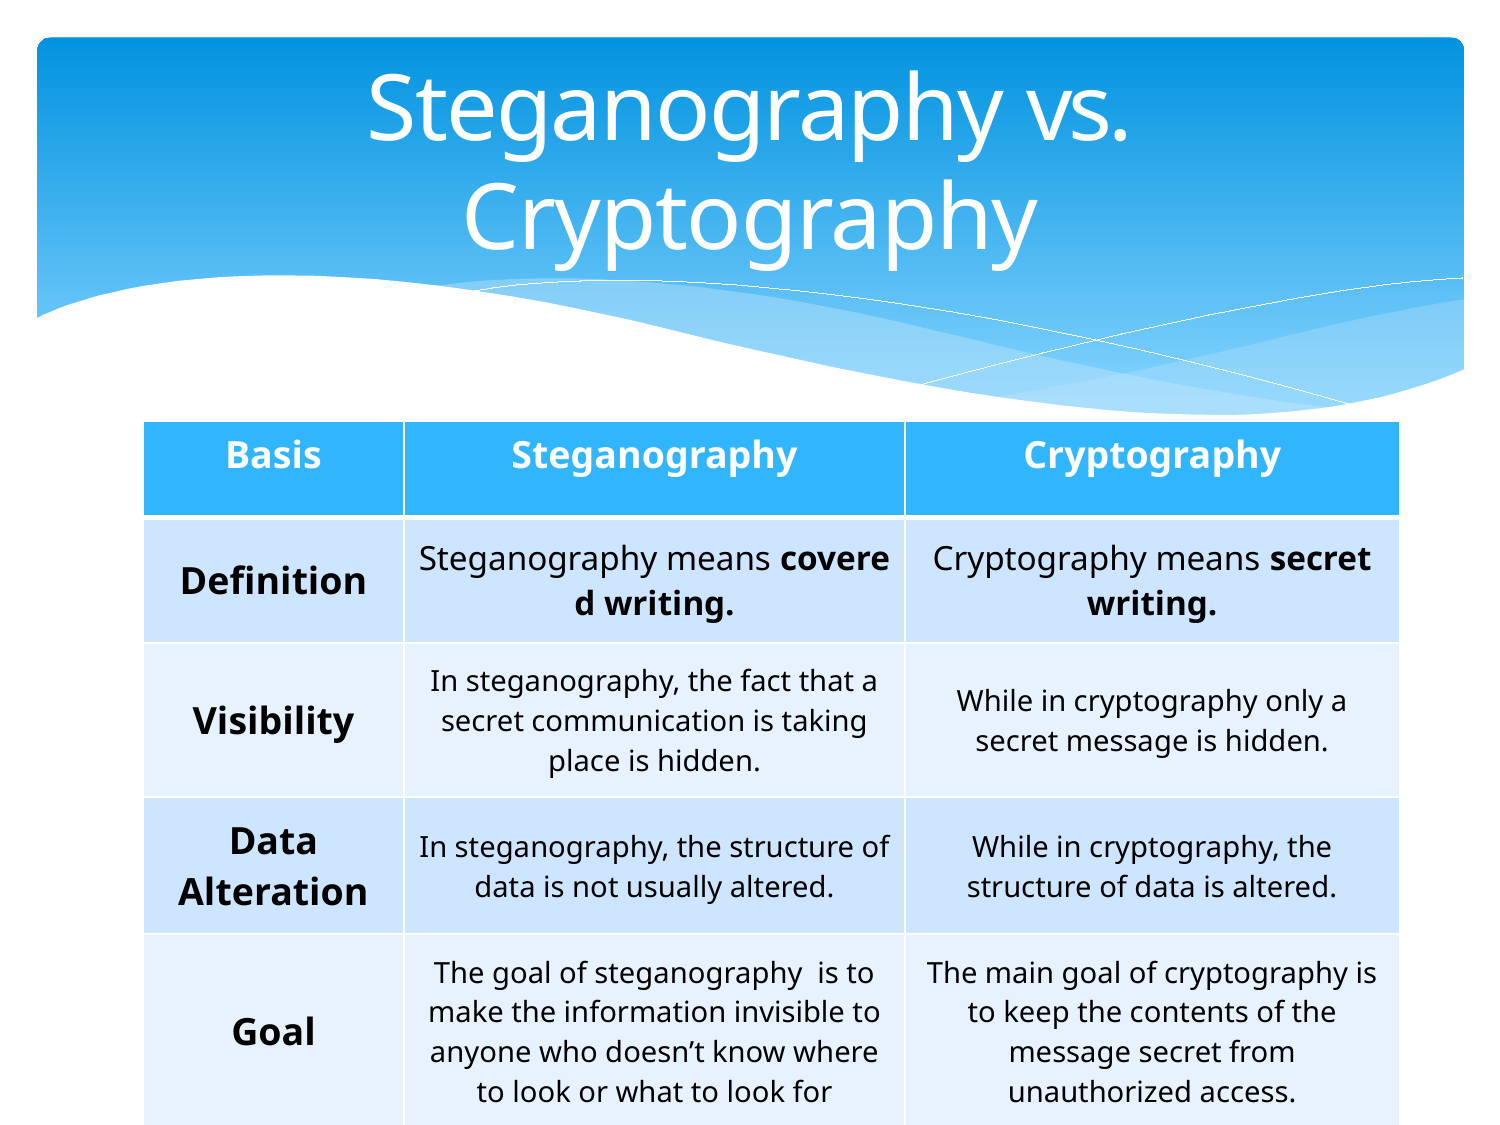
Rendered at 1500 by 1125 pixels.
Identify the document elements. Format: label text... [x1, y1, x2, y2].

title Steganography vs. Cryptography [75, 55, 1425, 261]
table_cell Definition [144, 520, 403, 642]
table_cell Data Alteration [144, 798, 403, 933]
table_cell While in cryptography only a secret message is hidden. [906, 644, 1399, 796]
table_cell Visibility [144, 644, 403, 796]
table_cell While in cryptography, the structure of data is altered. [906, 798, 1399, 933]
table_header Basis [144, 422, 403, 515]
table_cell Goal [144, 935, 403, 1125]
table_cell In steganography, the structure of data is not usually altered. [405, 798, 904, 933]
table_cell Steganography means covered writing. [405, 520, 904, 642]
table_cell Cryptography means secret writing. [906, 520, 1399, 642]
table_cell The main goal of cryptography is to keep the contents of the message secret from unauthorized access. [906, 935, 1399, 1125]
table_header Steganography [405, 422, 904, 515]
table_cell The goal of steganography is to make the information invisible to anyone who doesn’t know where to look or what to look for [405, 935, 904, 1125]
table_cell In steganography, the fact that a secret communication is taking place is hidden. [405, 644, 904, 796]
table_header Cryptography [906, 422, 1399, 515]
